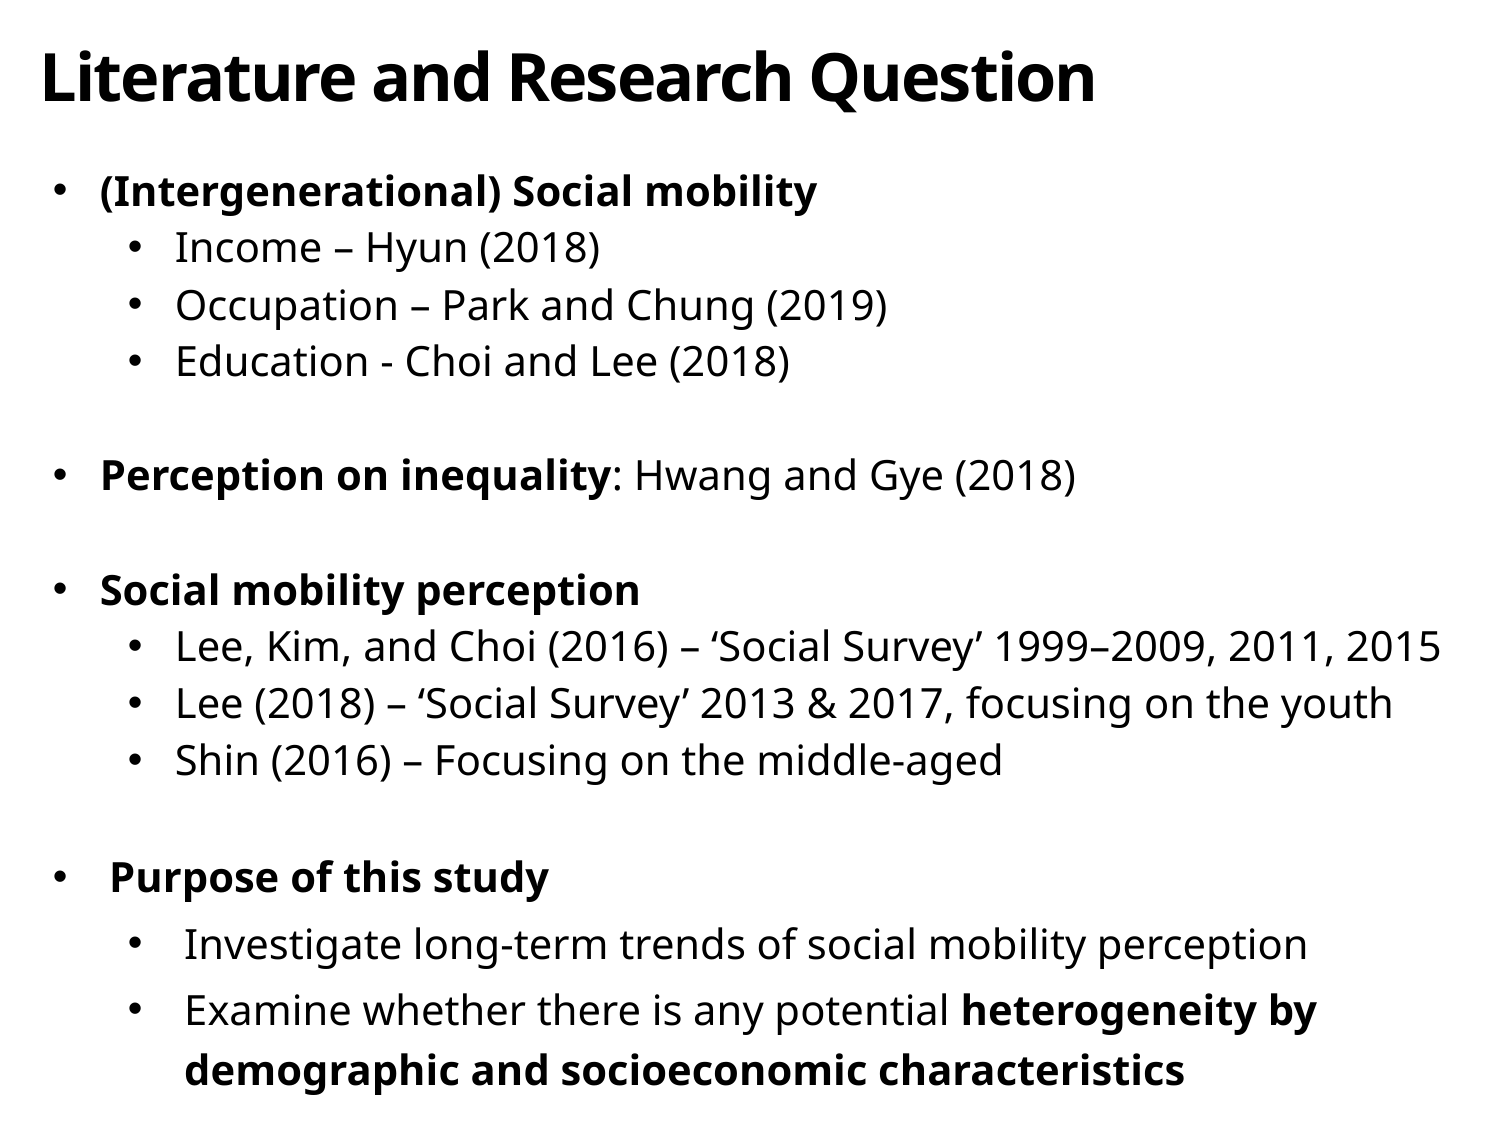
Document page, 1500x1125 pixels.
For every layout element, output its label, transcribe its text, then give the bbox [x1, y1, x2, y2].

text_box (Intergenerational) Social mobility Income – Hyun (2018) Occupation – Park and Chung (2019) Education - Choi and Lee (2018) Perception on inequality: Hwang and Gye (2018) Social mobility perception Lee, Kim, and Choi (2016) – ‘Social Survey’ 1999–2009, 2011, 2015 Lee (2018) – ‘Social Survey’ 2013 & 2017, focusing on the youth Shin (2016) – Focusing on the middle-aged Purpose of this study Investigate long-term trends of social mobility perception Examine whether there is any potential heterogeneity by demographic and socioeconomic characteristics [38, 149, 1464, 1102]
text_box Literature and Research Question [24, 24, 1464, 125]
